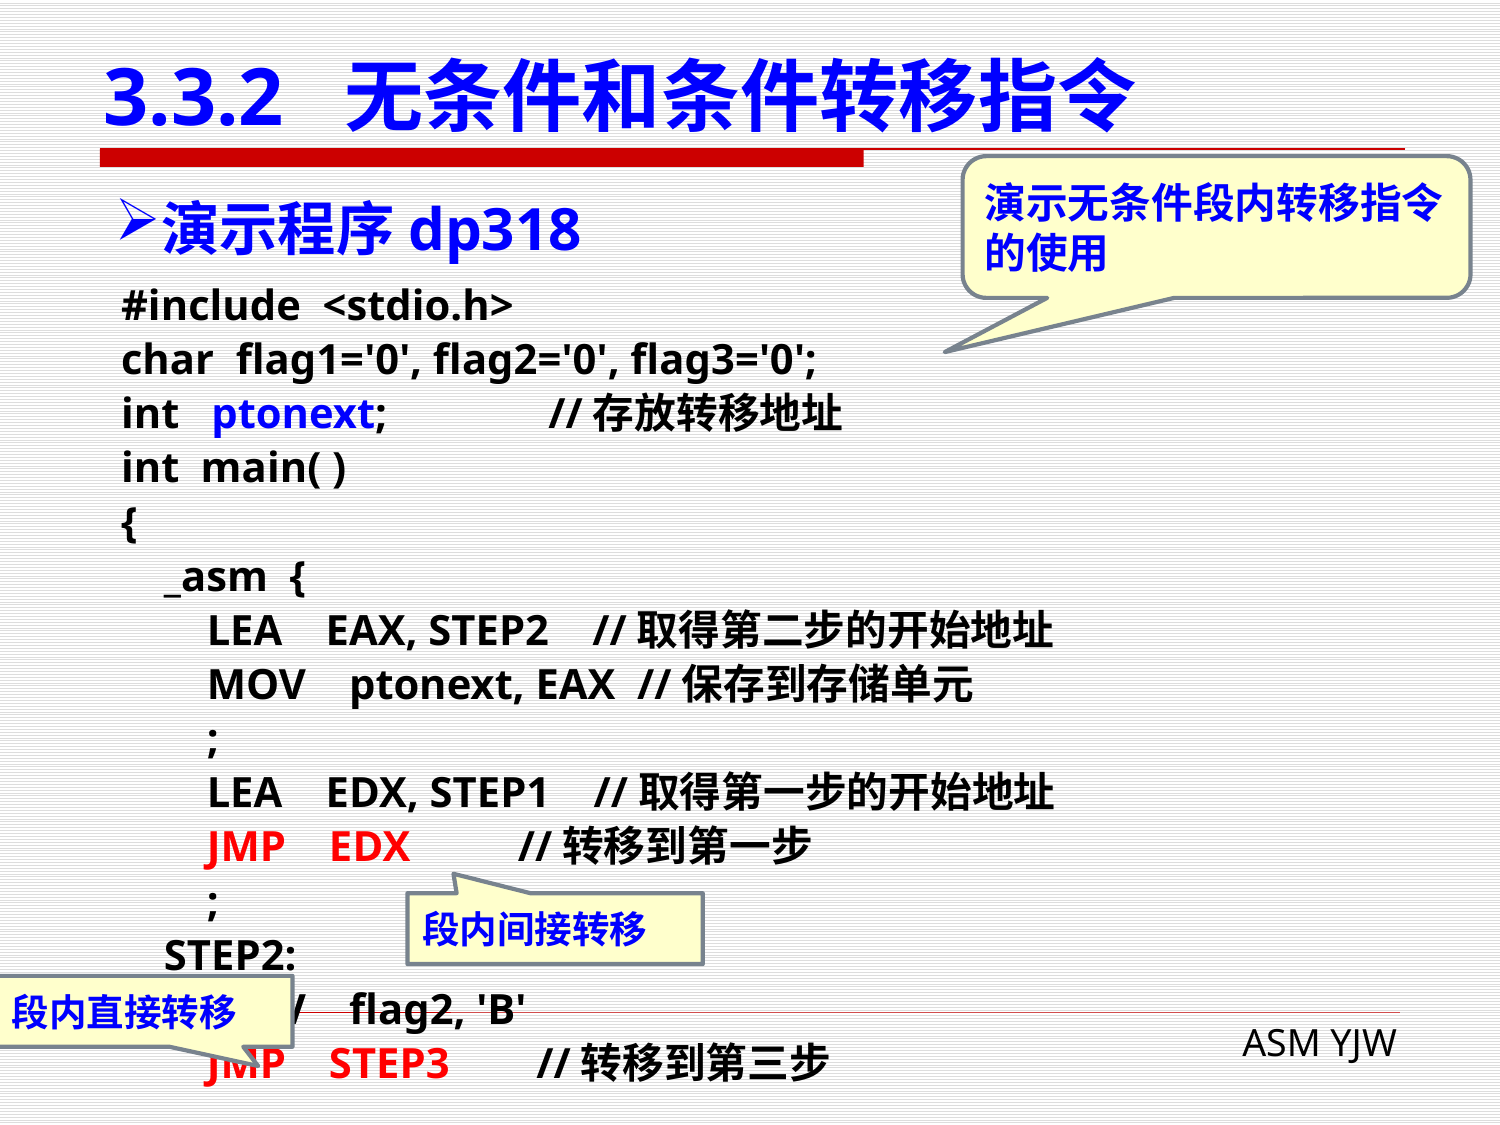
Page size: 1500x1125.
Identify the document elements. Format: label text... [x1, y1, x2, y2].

text_box 演示程序dp318 [100, 184, 960, 270]
text_box 演示无条件段内转移指令的使用 [942, 154, 1473, 355]
title 3.3.2 无条件和条件转移指令 [88, 42, 1448, 149]
text_box 段内间接转移 [405, 871, 705, 967]
text_box 段内直接转移 [0, 973, 295, 1069]
text_box #include <stdio.h> char flag1='0', flag2='0', flag3='0'; int ptonext; //存放转移地址 int main( ) { _asm { LEA EAX, STEP2 //取得第二步的开始地址 MOV ptonext, EAX //保存到存储单元 ; LEA EDX, STEP1 //取得第一步的开始地址 JMP EDX //转移到第一步 ; STEP2: MOV flag2, 'B' JMP STEP3 //转移到第三步 [106, 267, 1500, 1095]
